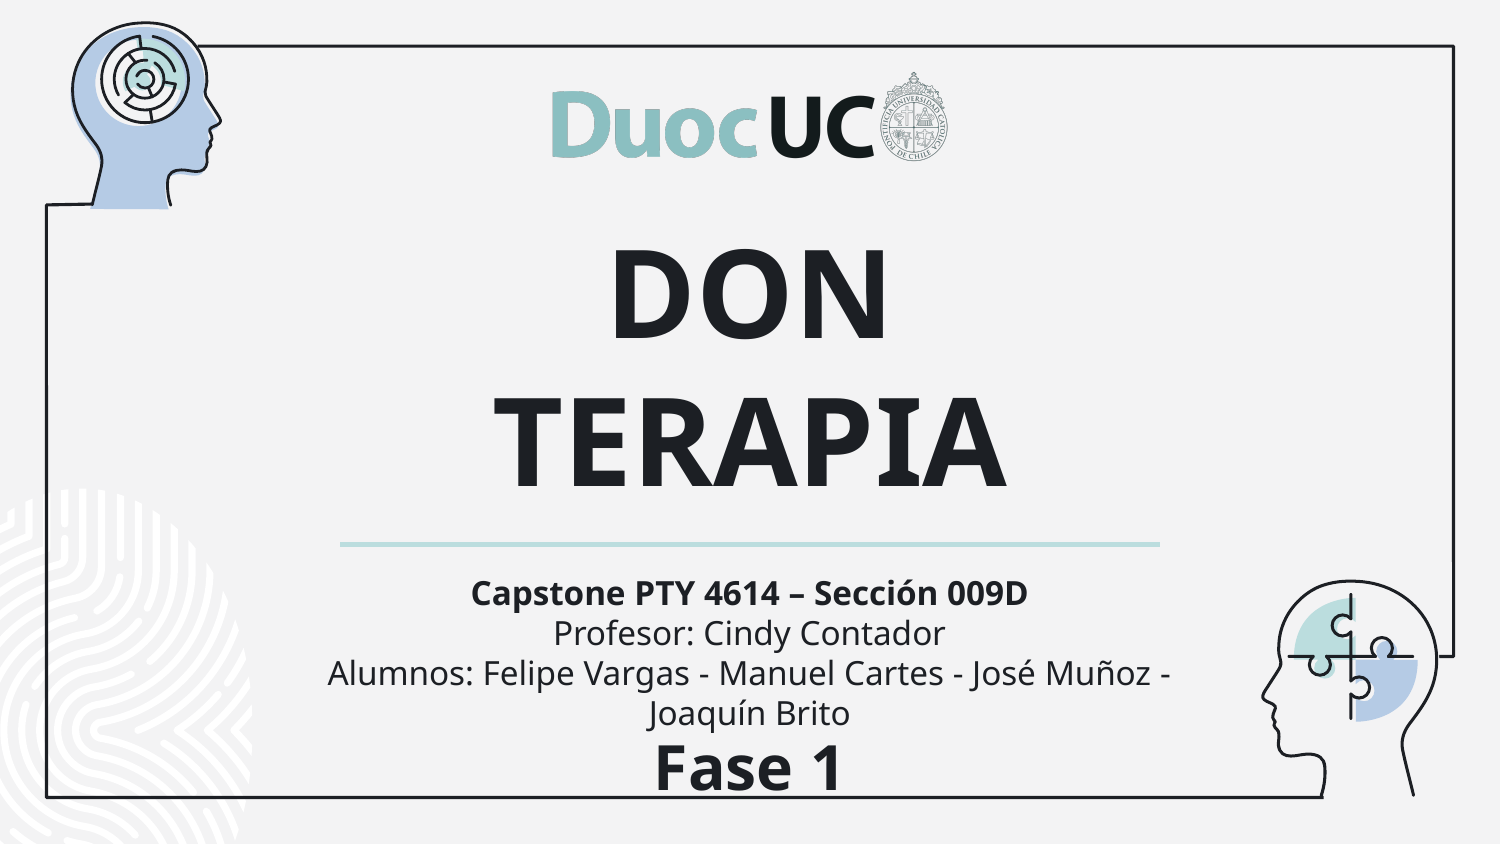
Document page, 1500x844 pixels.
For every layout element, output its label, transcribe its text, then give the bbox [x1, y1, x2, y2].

title Fase 1 [118, 713, 1382, 808]
subtitle Capstone PTY 4614 – Sección 009D Profesor: Cindy Contador Alumnos: Felipe Vargas - Manuel Cartes - José Muñoz - Joaquín Brito [290, 557, 1210, 668]
title DON TERAPIA [335, 215, 1165, 526]
picture [547, 66, 953, 167]
